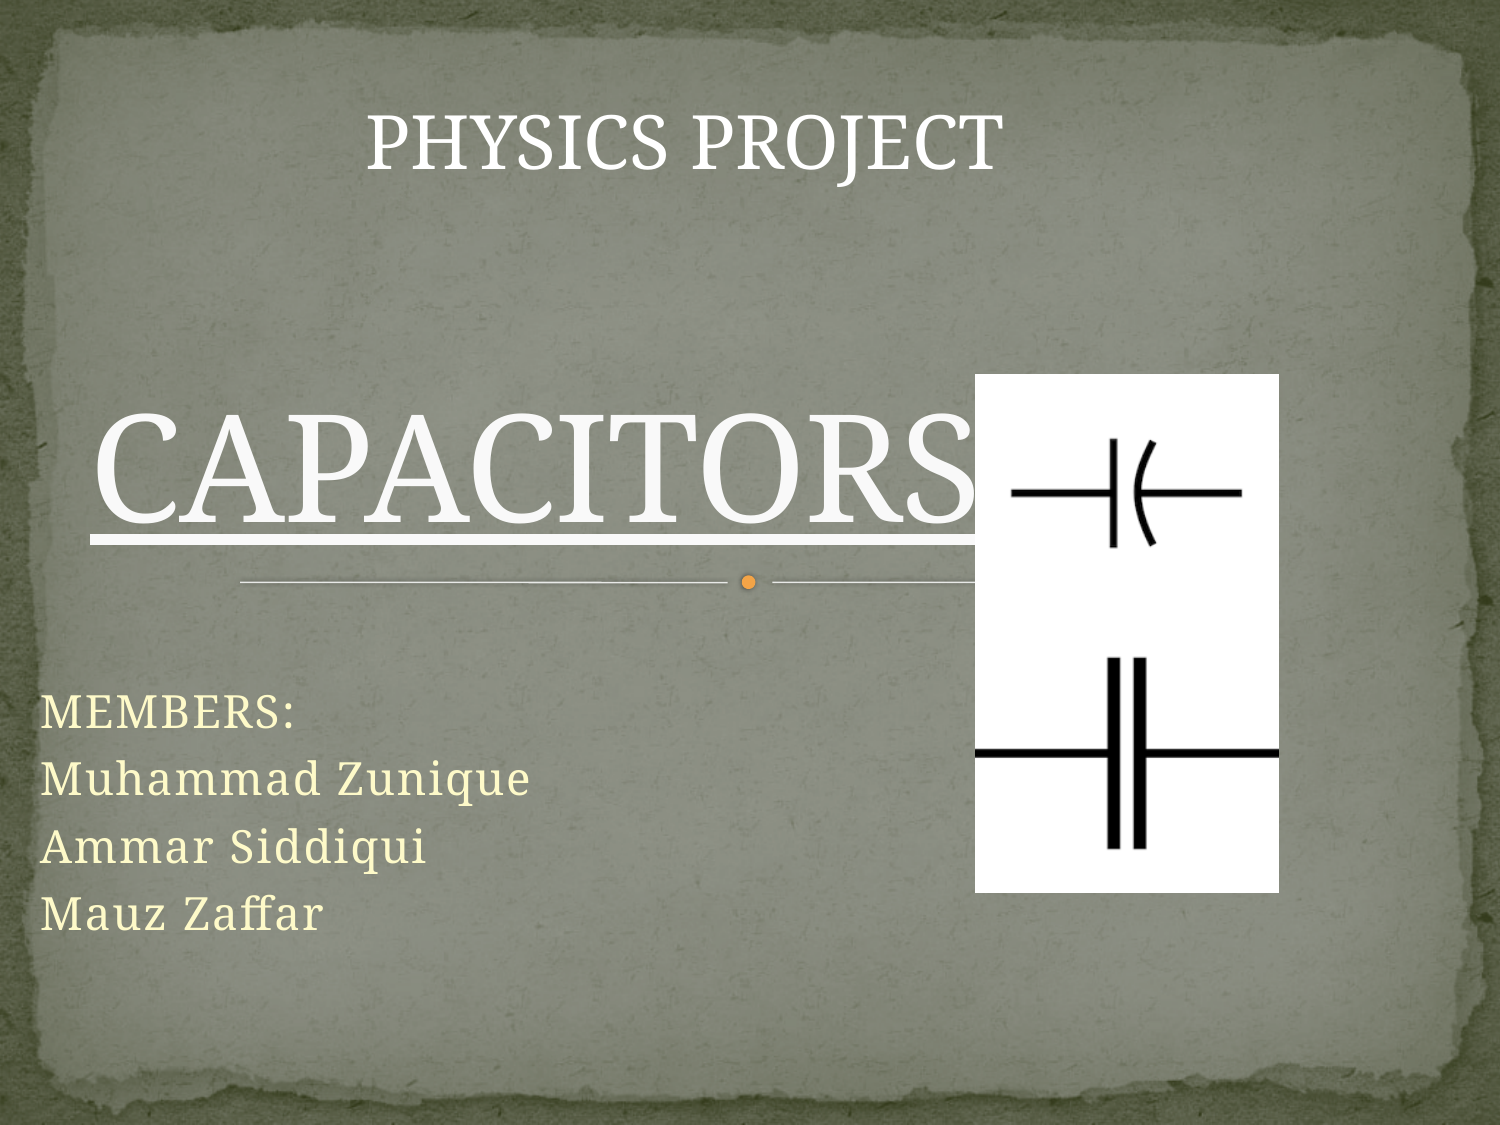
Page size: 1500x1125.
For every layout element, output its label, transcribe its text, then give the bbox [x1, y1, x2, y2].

subtitle MEMBERS: Muhammad Zunique Ammar Siddiqui Mauz Zaffar [24, 675, 1348, 963]
text_box PHYSICS PROJECT [87, 87, 1225, 193]
title CAPACITORS [74, 235, 1438, 561]
picture [975, 374, 1279, 893]
